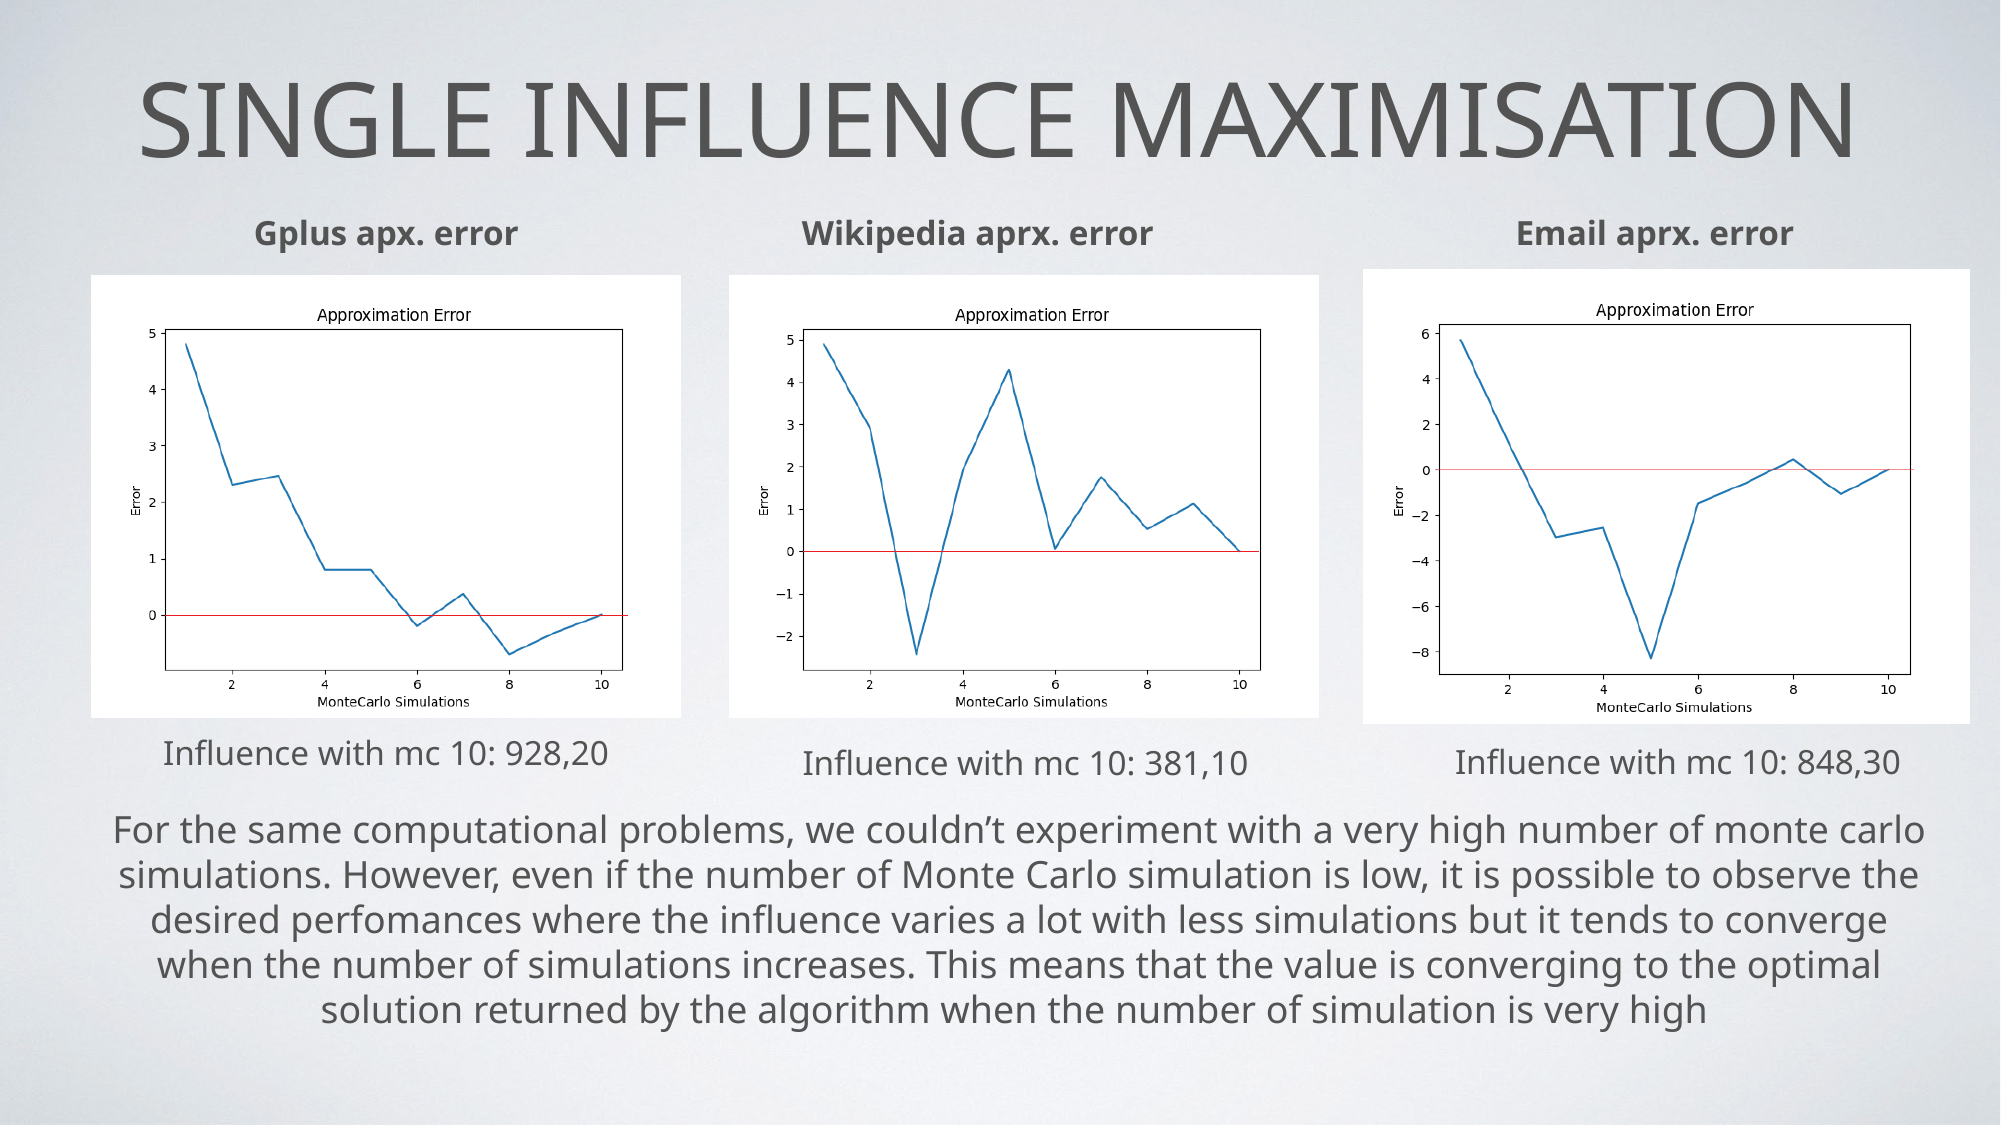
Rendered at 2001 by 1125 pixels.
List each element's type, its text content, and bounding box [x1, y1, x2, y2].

text_box Influence with mc 10: 848,30 [1446, 732, 1910, 790]
text_box Gplus apx. error [245, 203, 528, 261]
text_box Influence with mc 10: 381,10 [794, 733, 1258, 791]
picture [0, 0, 2001, 1125]
title SINGLE INFLUENCE MAXIMISATION [121, 28, 1877, 204]
text_box Wikipedia aprx. error [793, 203, 1163, 261]
text_box For the same computational problems, we couldn’t experiment with a very high number of monte carlo simulations. However, even if the number of Monte Carlo simulation is low, it is possible to observe the desired perfomances where the influence varies a lot with less simulations but it tends to converge when the number of simulations increases. This means that the value is converging to the optimal solution returned by the algorithm when the number of simulation is very high [91, 797, 1949, 1040]
text_box Influence with mc 10: 928,20 [154, 723, 618, 781]
text_box Email aprx. error [1507, 203, 1803, 261]
